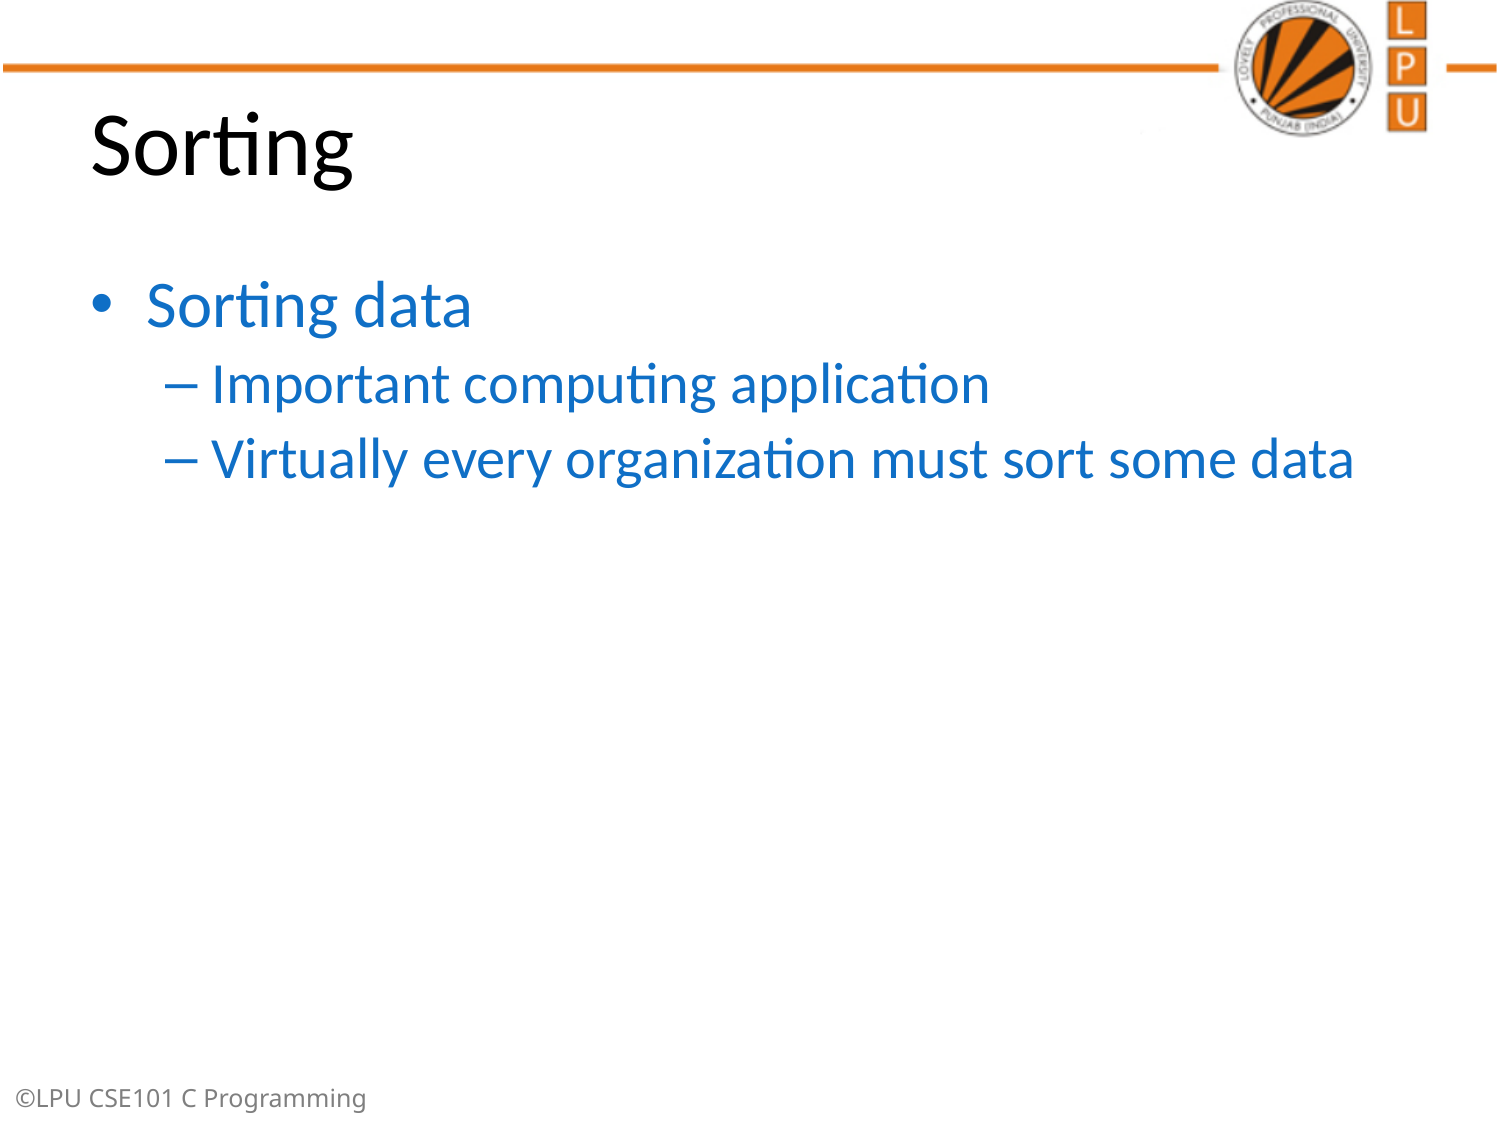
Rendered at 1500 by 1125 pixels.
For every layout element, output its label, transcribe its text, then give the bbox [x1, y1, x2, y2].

list Sorting data Important computing application Virtually every organization must sort some data [75, 262, 1425, 1005]
picture [3, 0, 1500, 155]
title Sorting [75, 45, 1425, 233]
